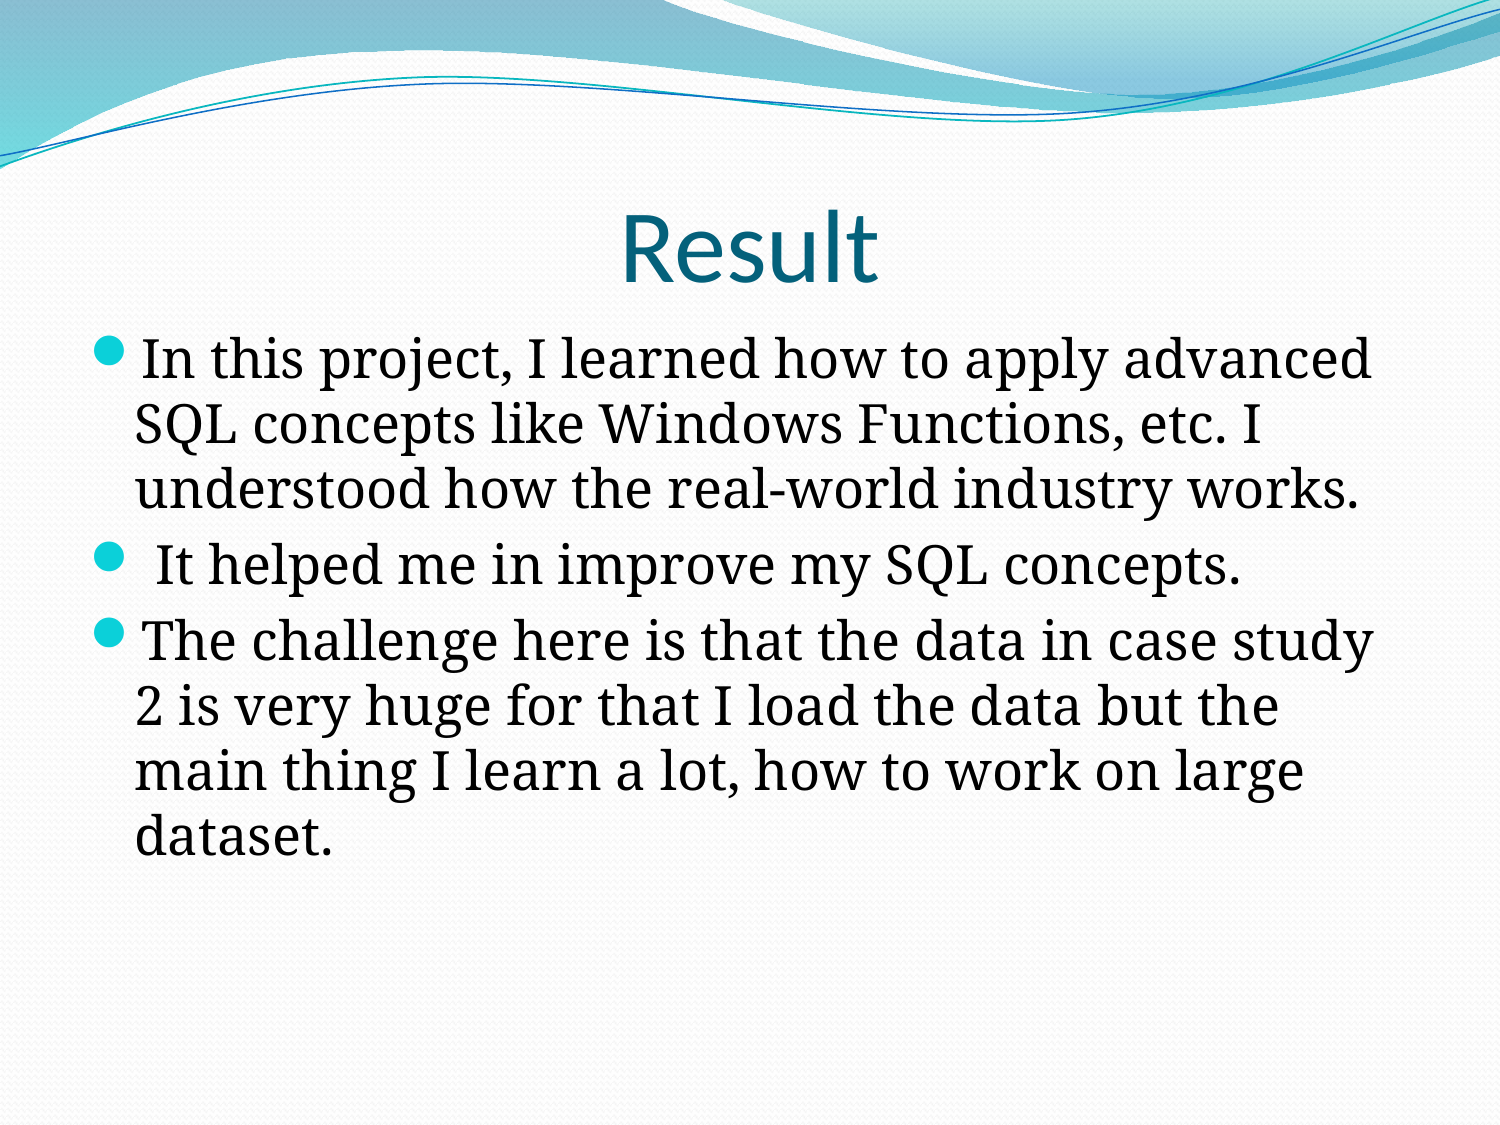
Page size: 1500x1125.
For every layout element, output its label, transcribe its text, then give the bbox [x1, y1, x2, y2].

list In this project, I learned how to apply advanced SQL concepts like Windows Functions, etc. I understood how the real-world industry works. It helped me in improve my SQL concepts. The challenge here is that the data in case study 2 is very huge for that I load the data but the main thing I learn a lot, how to work on large dataset. [75, 317, 1425, 1038]
title Result [75, 115, 1425, 303]
